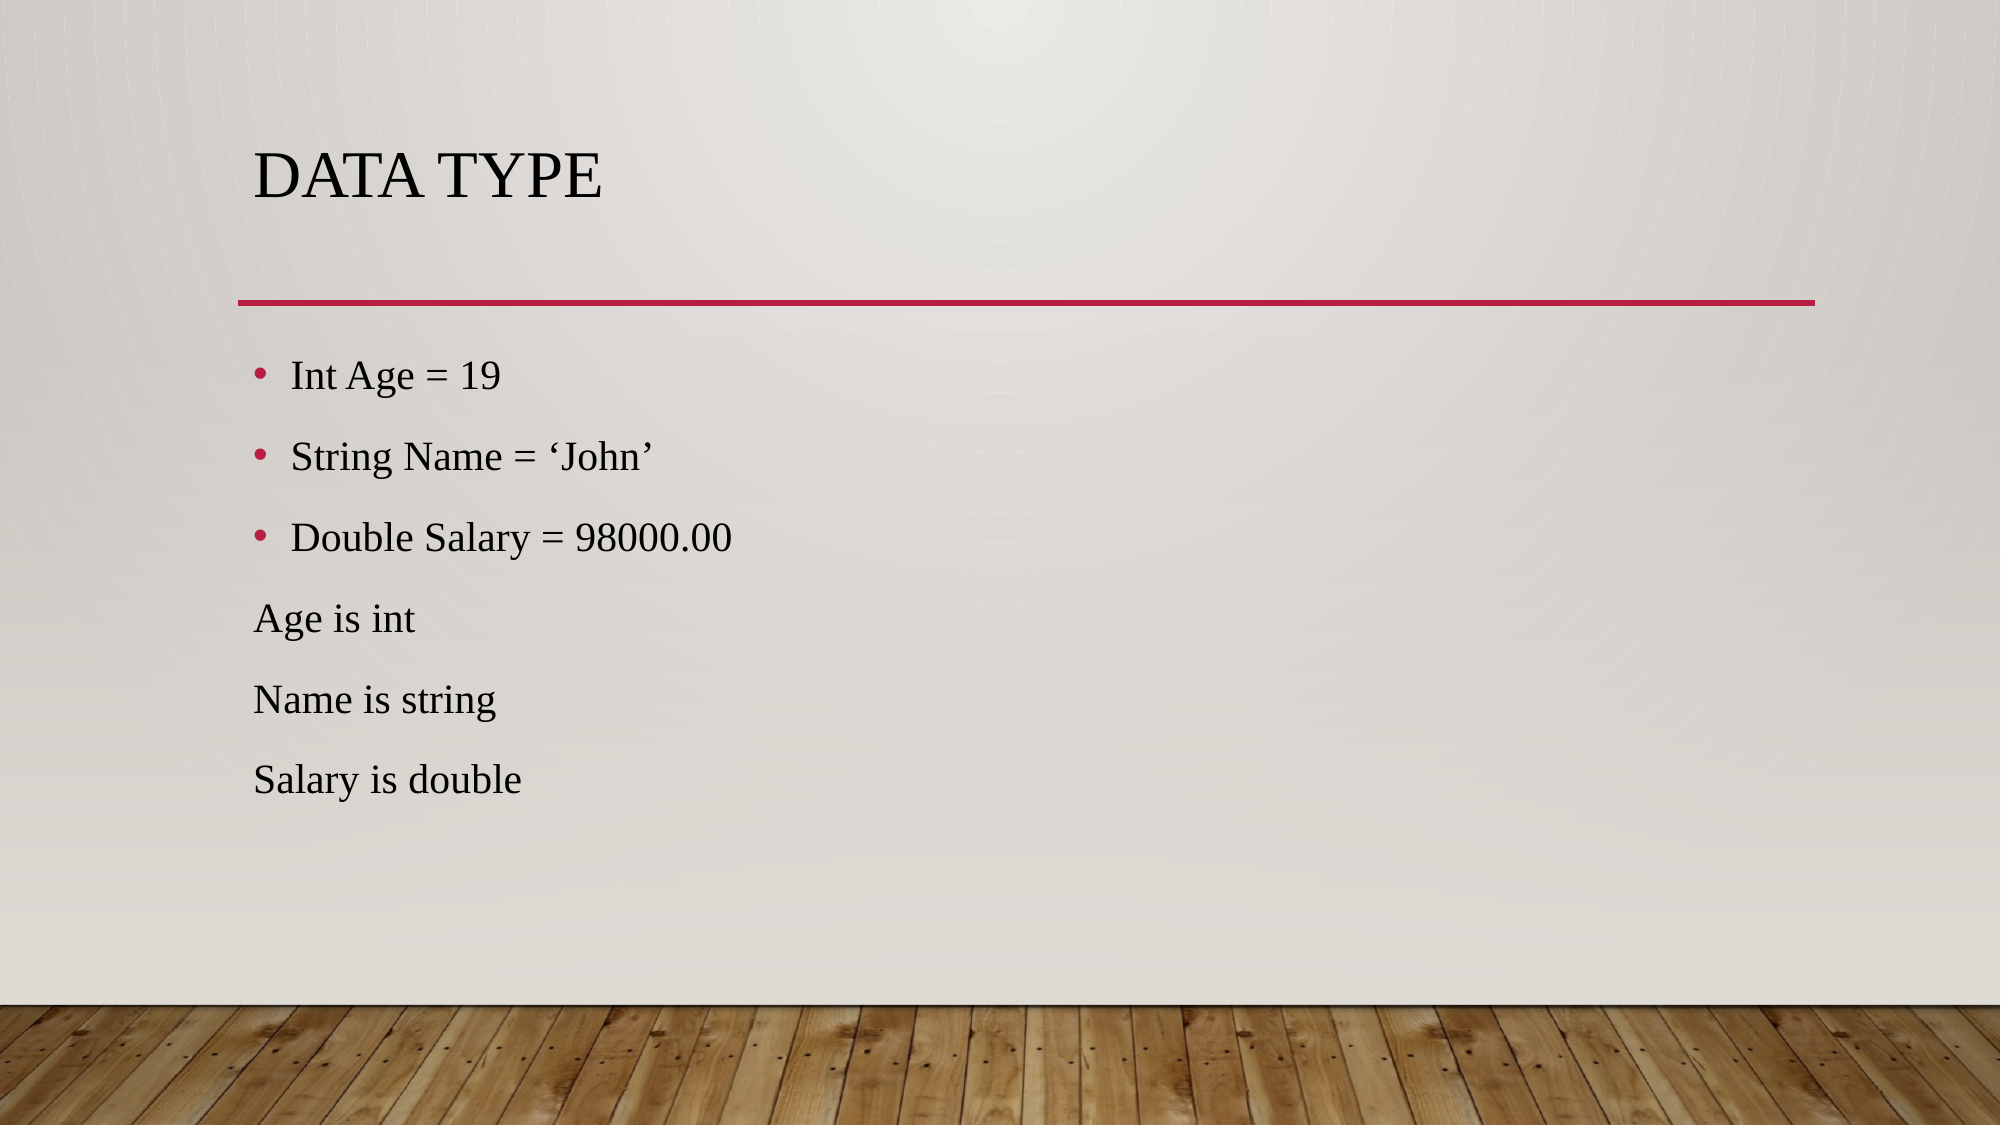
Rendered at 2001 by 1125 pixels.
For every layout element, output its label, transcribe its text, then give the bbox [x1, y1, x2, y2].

title Data type [238, 131, 1814, 305]
list Int Age = 19 String Name = ‘John’ Double Salary = 98000.00 Age is int Name is string Salary is double [238, 330, 1814, 897]
picture [0, 1005, 2000, 1125]
